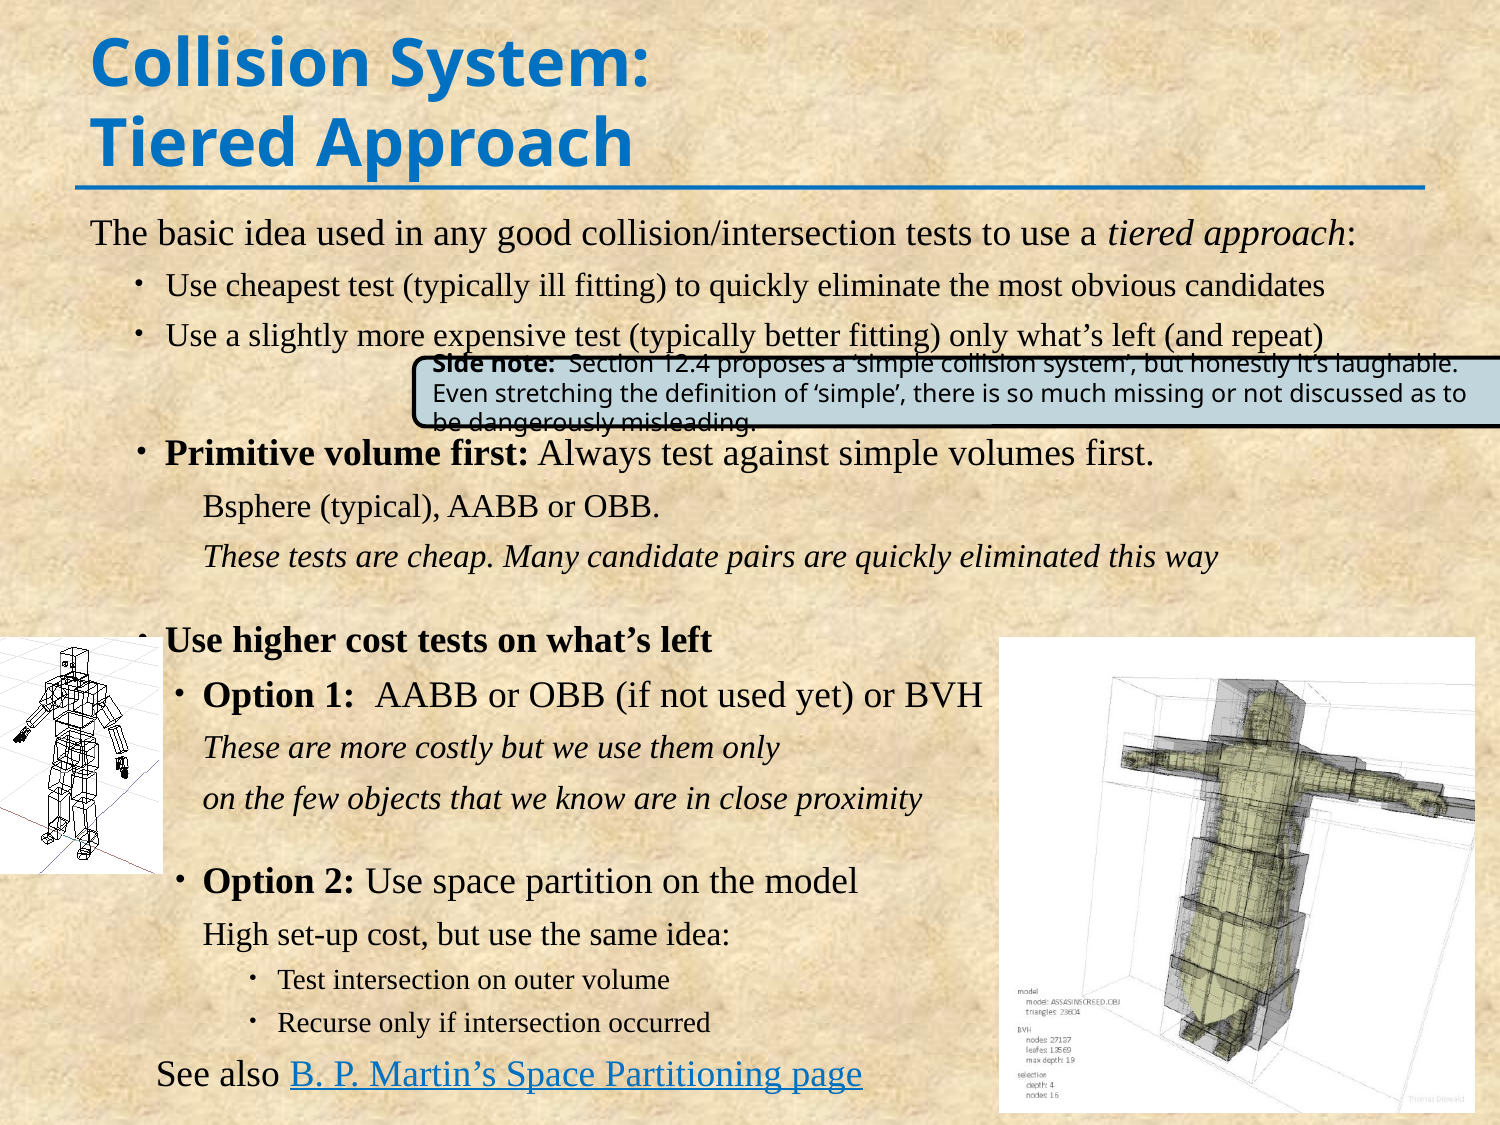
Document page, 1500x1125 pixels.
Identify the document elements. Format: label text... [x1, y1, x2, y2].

list The basic idea used in any good collision/intersection tests to use a tiered approach: Use cheapest test (typically ill fitting) to quickly eliminate the most obvious candidates Use a slightly more expensive test (typically better fitting) only what’s left (and repeat) Primitive volume first: Always test against simple volumes first. Bsphere (typical), AABB or OBB. These tests are cheap. Many candidate pairs are quickly eliminated this way Use higher cost tests on what’s left Option 1: AABB or OBB (if not used yet) or BVH These are more costly but we use them only on the few objects that we know are in close proximity Option 2: Use space partition on the model High set-up cost, but use the same idea: Test intersection on outer volume Recurse only if intersection occurred See also B. P. Martin’s Space Partitioning page [75, 200, 1488, 1063]
text_box Side note: Section 12.4 proposes a ‘simple collision system’, but honestly it’s laughable. Even stretching the definition of ‘simple’, there is so much missing or not discussed as to be dangerously misleading. [412, 356, 1500, 428]
picture [0, 0, 1500, 1125]
title Collision System: Tiered Approach [75, 24, 1488, 188]
